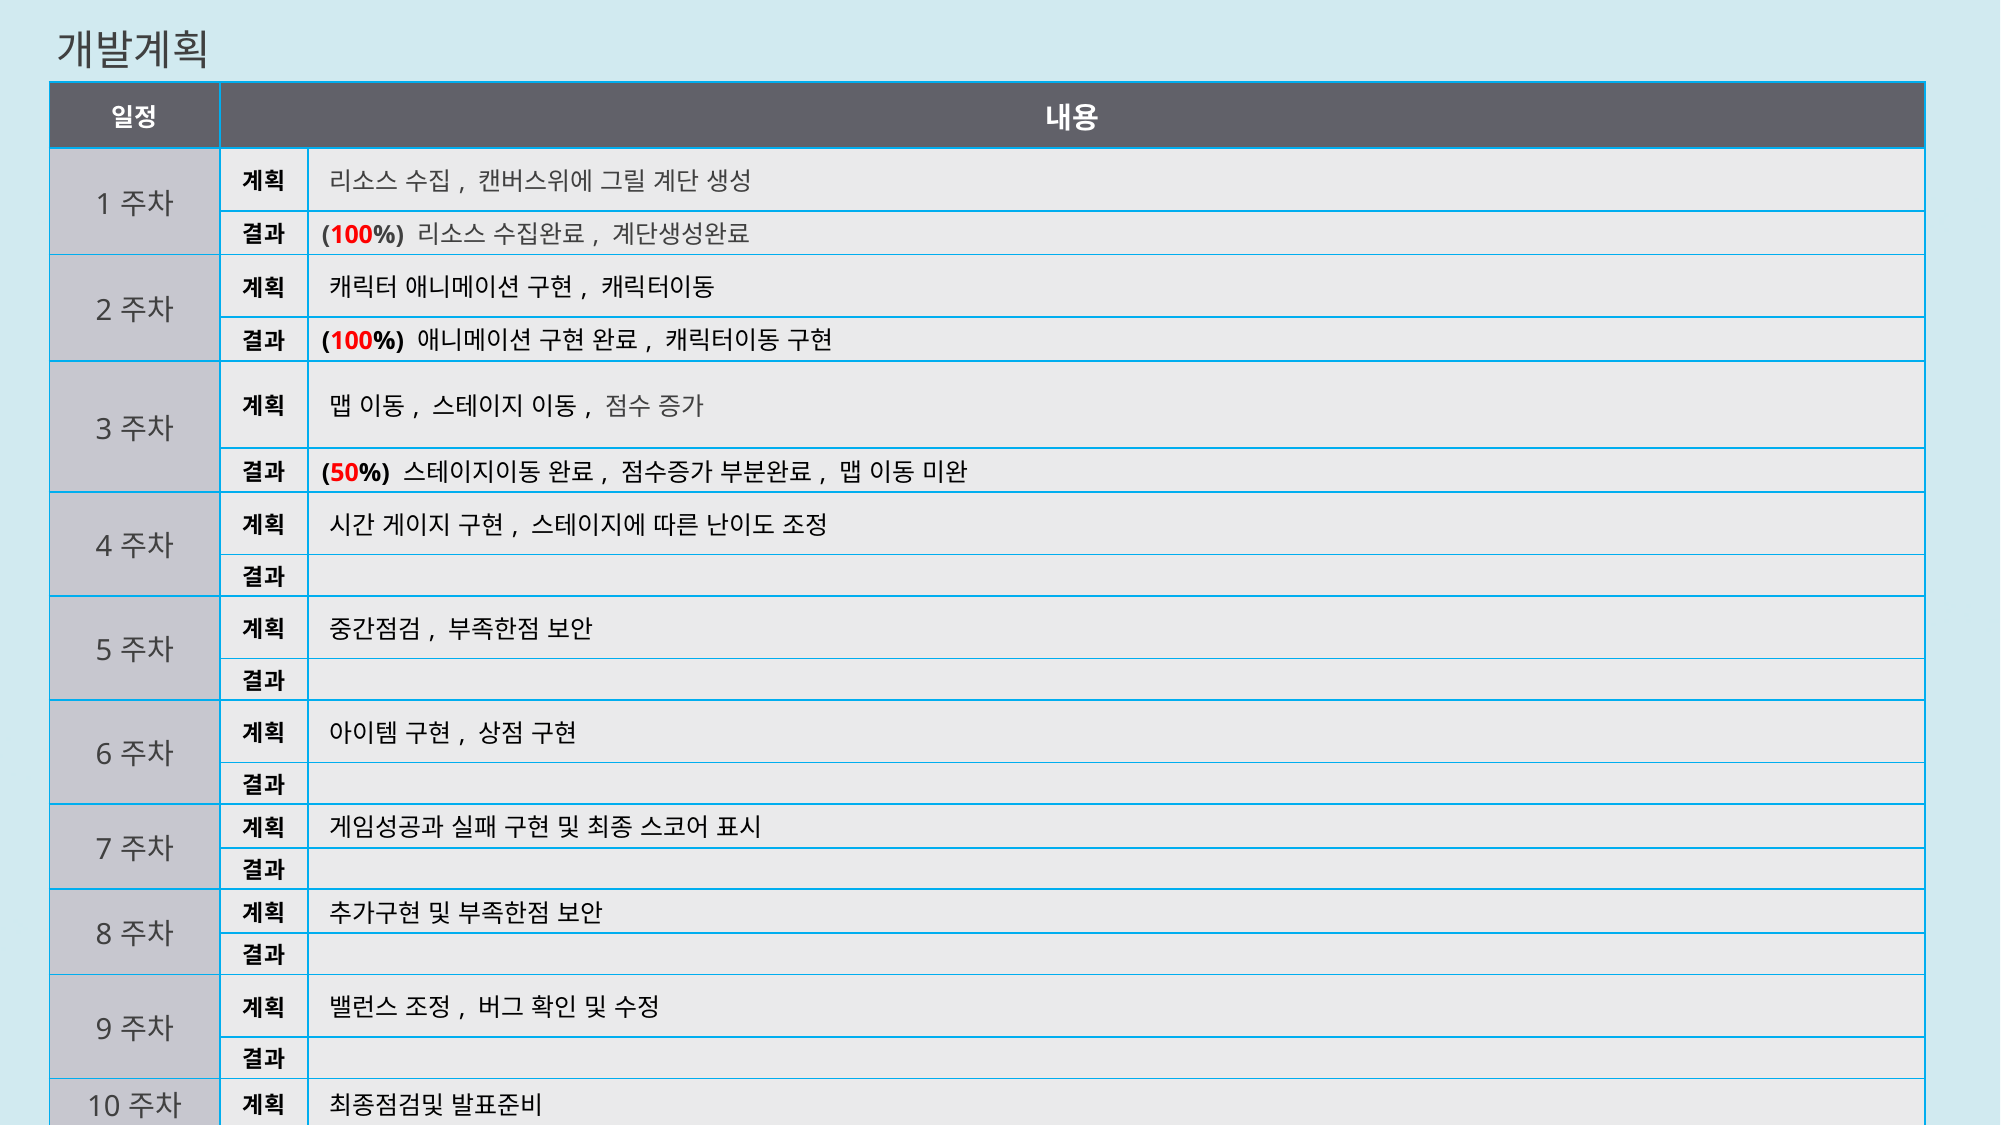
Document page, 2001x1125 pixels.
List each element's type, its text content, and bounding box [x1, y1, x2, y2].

table_cell 계획 [221, 1079, 307, 1125]
table_cell 결과 [221, 1038, 307, 1078]
table_cell 결과 [221, 318, 307, 360]
table_cell 아이템 구현, 상점 구현 [309, 701, 1924, 762]
table_cell 10주차 [50, 1079, 219, 1125]
table_cell 5주차 [50, 597, 219, 699]
table_cell 결과 [221, 555, 307, 595]
text_box 개발계획 [42, 16, 226, 82]
table_cell 결과 [221, 659, 307, 699]
table_cell 결과 [221, 212, 307, 254]
table_cell 결과 [221, 934, 307, 974]
table_cell 추가구현 및 부족한점 보안 [309, 890, 1924, 932]
table_cell 리소스 수집, 캔버스위에 그릴 계단 생성 [309, 149, 1924, 210]
table_cell [309, 555, 1924, 595]
table_cell 시간 게이지 구현, 스테이지에 따른 난이도 조정 [309, 493, 1924, 554]
table_cell 결과 [221, 449, 307, 491]
table_cell [309, 659, 1924, 699]
table_cell (100%) 리소스 수집완료, 계단생성완료 [309, 212, 1924, 254]
table_cell 1주차 [50, 149, 219, 254]
table_cell 밸런스 조정, 버그 확인 및 수정 [309, 975, 1924, 1036]
table_header 내용 [221, 83, 1924, 147]
table_cell 계획 [221, 805, 307, 847]
table_cell 6주차 [50, 701, 219, 803]
table_cell 계획 [221, 362, 307, 447]
table_cell 8주차 [50, 890, 219, 974]
table_cell 결과 [221, 849, 307, 888]
table_cell [309, 763, 1924, 803]
table_cell 계획 [221, 493, 307, 554]
table_cell 계획 [221, 149, 307, 210]
table_cell 맵 이동, 스테이지 이동, 점수 증가 [309, 362, 1924, 447]
table_cell 7주차 [50, 805, 219, 888]
table_cell 게임성공과 실패 구현 및 최종 스코어 표시 [309, 805, 1924, 847]
table_cell 캐릭터 애니메이션 구현, 캐릭터이동 [309, 255, 1924, 316]
table_cell 2주차 [50, 255, 219, 360]
table_cell 계획 [221, 890, 307, 932]
table_cell 계획 [221, 701, 307, 762]
table_cell 9주차 [50, 975, 219, 1078]
table_cell 3주차 [50, 362, 219, 491]
table_cell 계획 [221, 597, 307, 658]
table_cell 계획 [221, 255, 307, 316]
table_cell [309, 1038, 1924, 1078]
table_cell 중간점검, 부족한점 보안 [309, 597, 1924, 658]
table_cell 결과 [221, 763, 307, 803]
table_cell [309, 849, 1924, 888]
table_cell (50%) 스테이지이동 완료, 점수증가 부분완료, 맵 이동 미완 [309, 449, 1924, 491]
table_cell 최종점검및 발표준비 [309, 1079, 1924, 1125]
table_header 일정 [50, 83, 219, 147]
table_cell [309, 934, 1924, 974]
table_cell 4주차 [50, 493, 219, 595]
table_cell (100%) 애니메이션 구현 완료, 캐릭터이동 구현 [309, 318, 1924, 360]
table_cell 계획 [221, 975, 307, 1036]
picture [0, 0, 2001, 1125]
